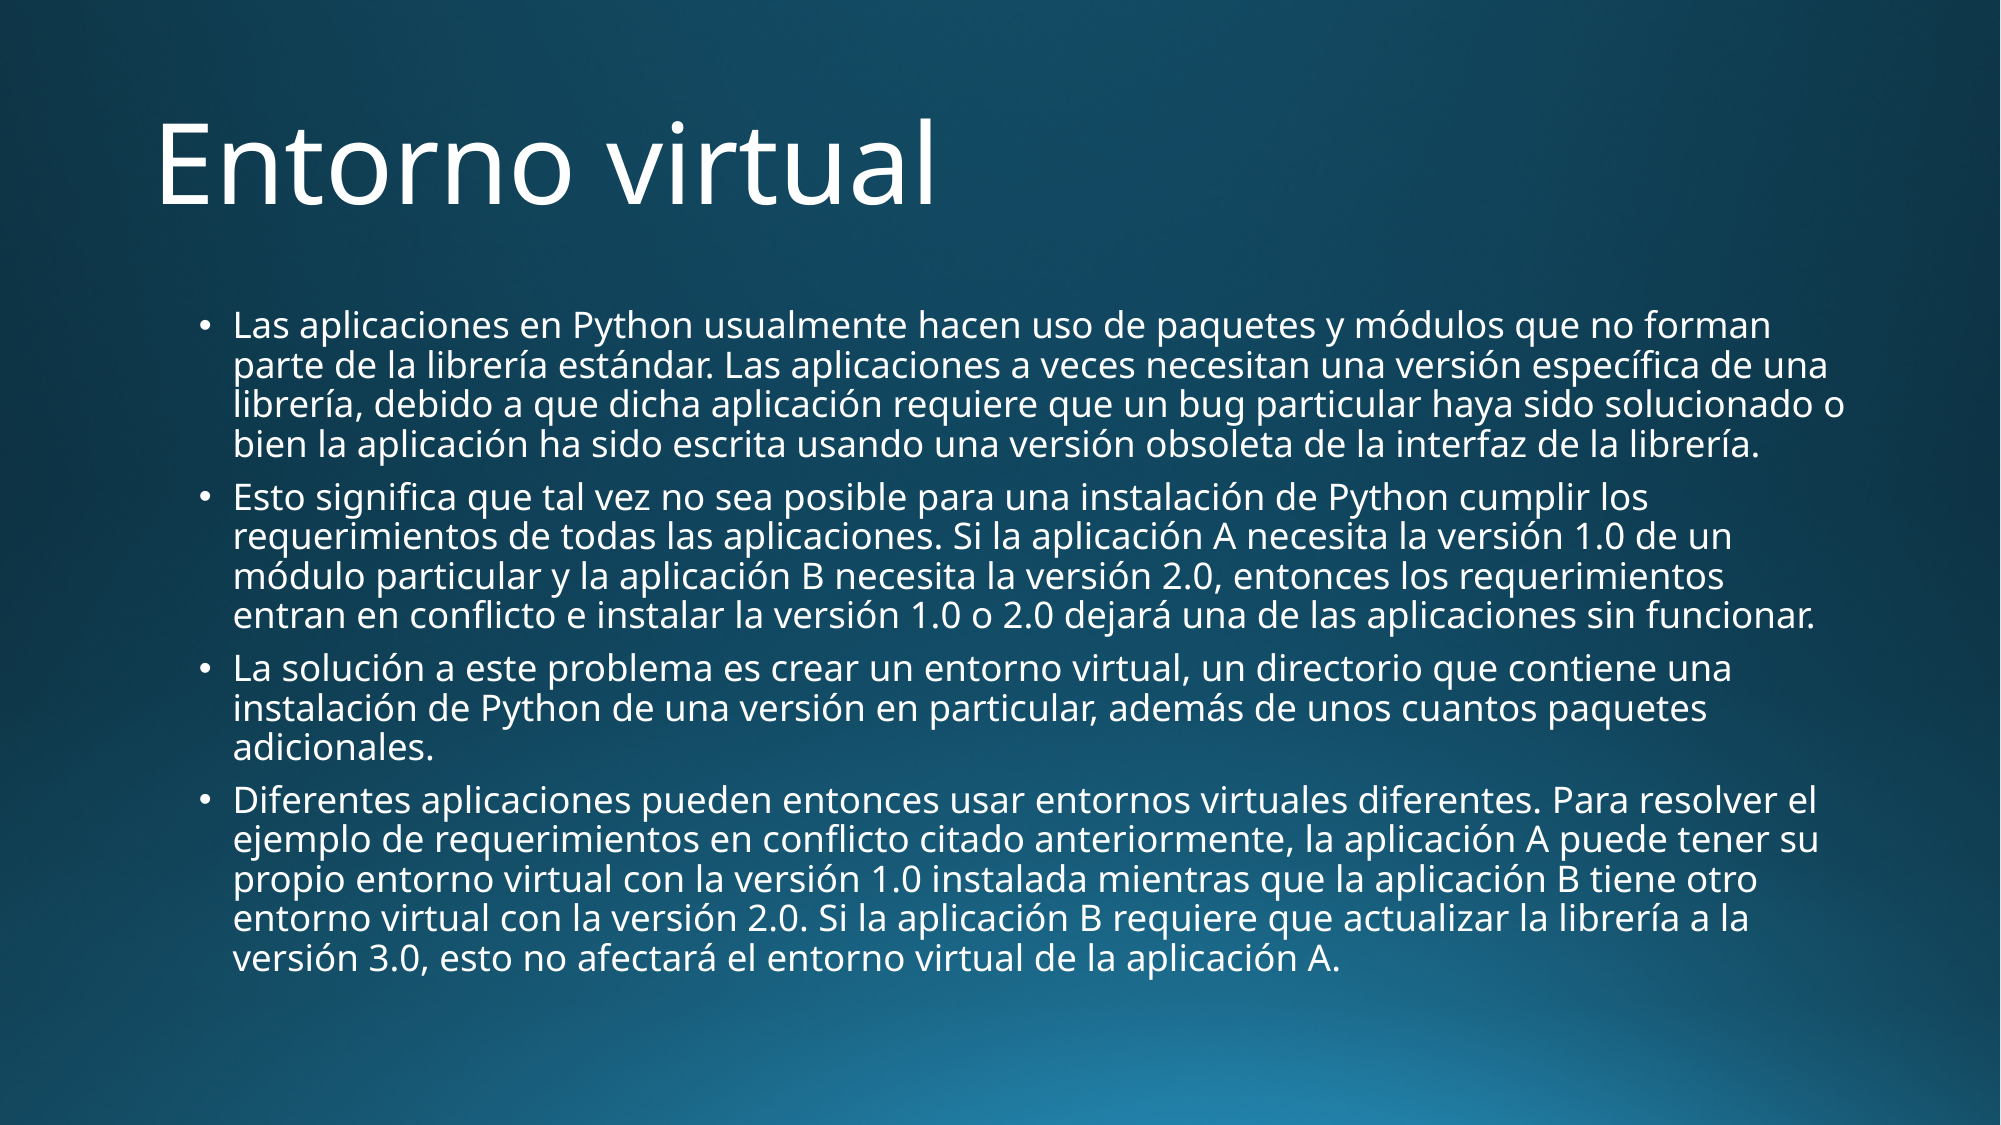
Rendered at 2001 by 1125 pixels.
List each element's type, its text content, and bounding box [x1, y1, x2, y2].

list Las aplicaciones en Python usualmente hacen uso de paquetes y módulos que no forman parte de la librería estándar. Las aplicaciones a veces necesitan una versión específica de una librería, debido a que dicha aplicación requiere que un bug particular haya sido solucionado o bien la aplicación ha sido escrita usando una versión obsoleta de la interfaz de la librería. Esto significa que tal vez no sea posible para una instalación de Python cumplir los requerimientos de todas las aplicaciones. Si la aplicación A necesita la versión 1.0 de un módulo particular y la aplicación B necesita la versión 2.0, entonces los requerimientos entran en conflicto e instalar la versión 1.0 o 2.0 dejará una de las aplicaciones sin funcionar. La solución a este problema es crear un entorno virtual, un directorio que contiene una instalación de Python de una versión en particular, además de unos cuantos paquetes adicionales. Diferentes aplicaciones pueden entonces usar entornos virtuales diferentes. Para resolver el ejemplo de requerimientos en conflicto citado anteriormente, la aplicación A puede tener su propio entorno virtual con la versión 1.0 instalada mientras que la aplicación B tiene otro entorno virtual con la versión 2.0. Si la aplicación B requiere que actualizar la librería a la versión 3.0, esto no afectará el entorno virtual de la aplicación A. [183, 299, 1863, 1014]
title Entorno virtual [137, 59, 1863, 278]
picture [0, 0, 2001, 1125]
